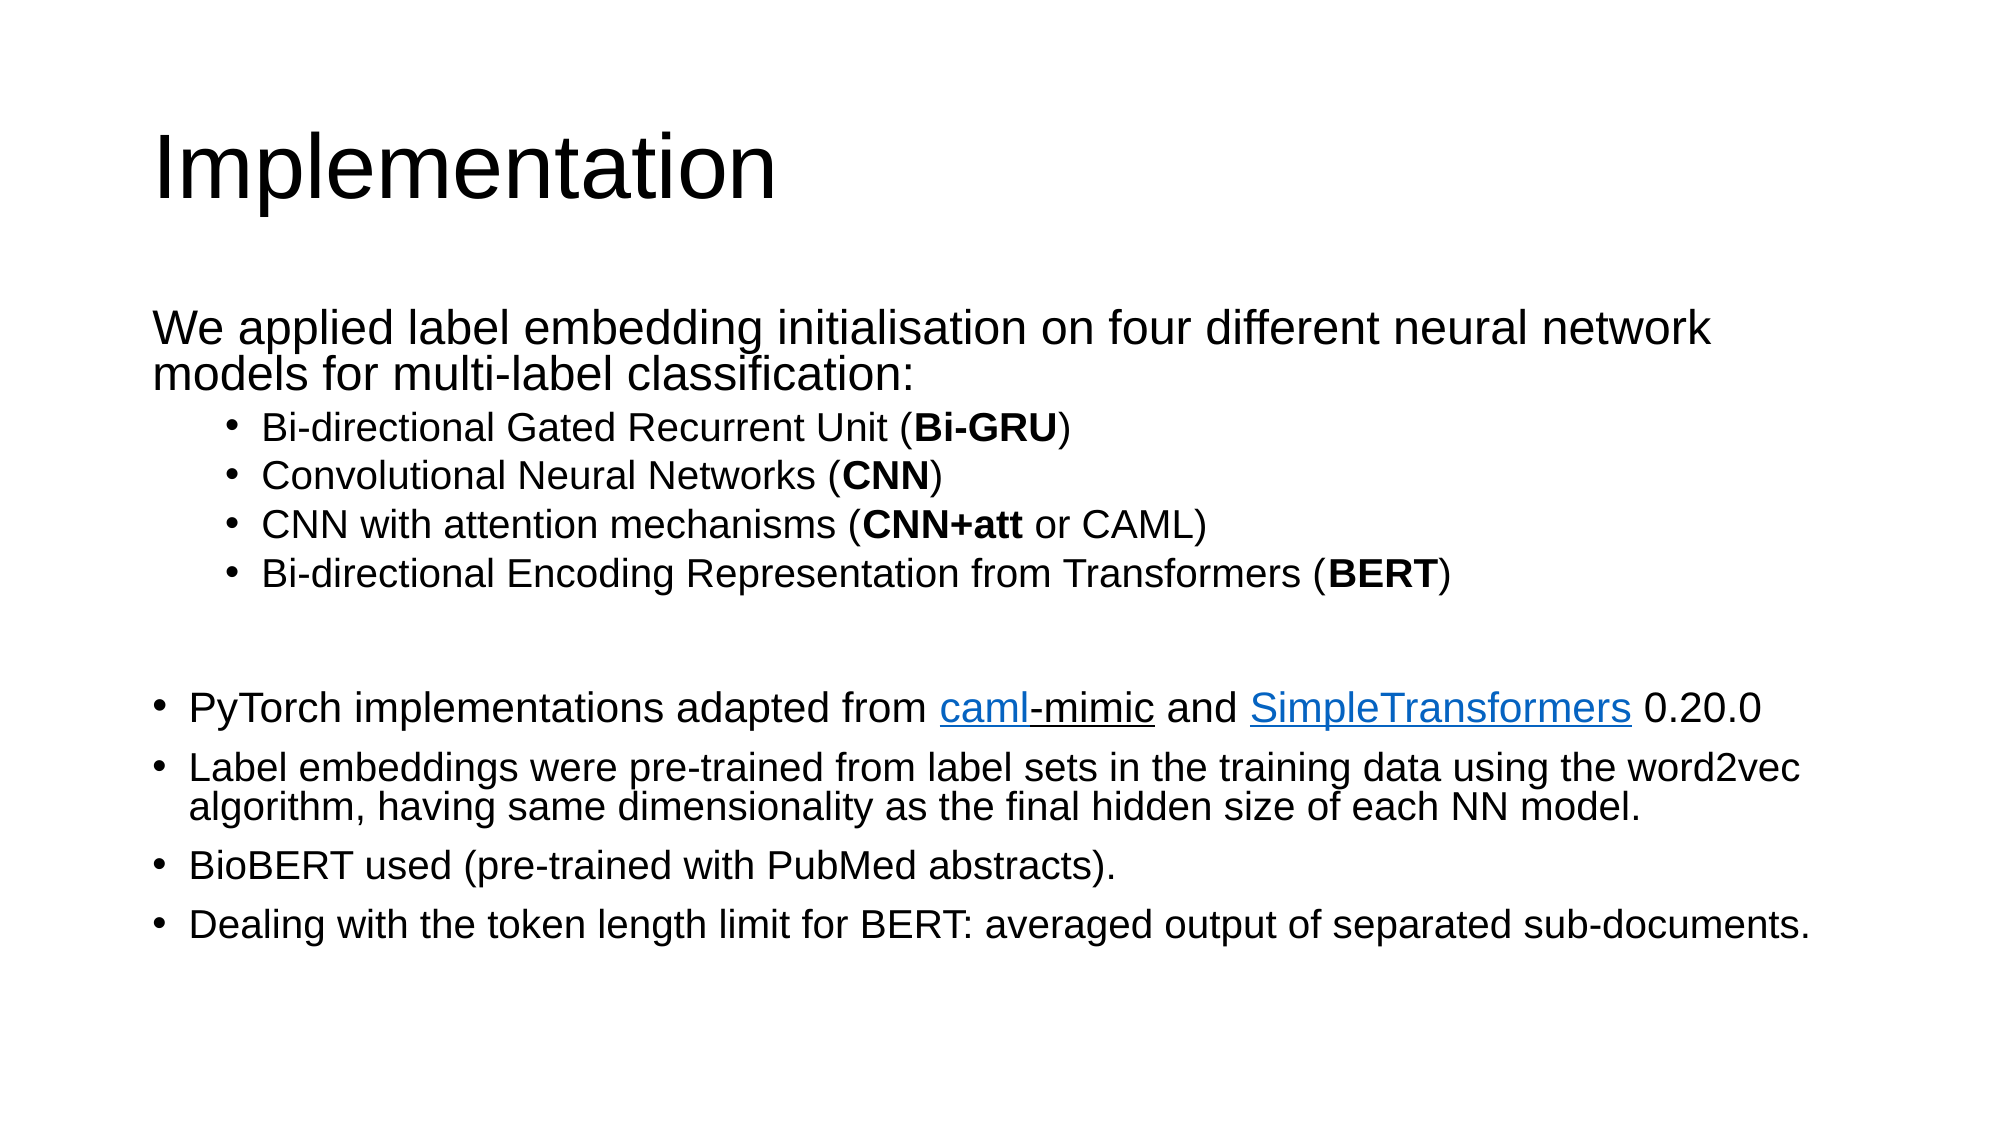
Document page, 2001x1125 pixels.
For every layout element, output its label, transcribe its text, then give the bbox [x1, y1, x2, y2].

list We applied label embedding initialisation on four different neural network models for multi-label classification: Bi-directional Gated Recurrent Unit (Bi-GRU) Convolutional Neural Networks (CNN) CNN with attention mechanisms (CNN+att or CAML) Bi-directional Encoding Representation from Transformers (BERT) PyTorch implementations adapted from caml-mimic and SimpleTransformers 0.20.0 Label embeddings were pre-trained from label sets in the training data using the word2vec algorithm, having same dimensionality as the final hidden size of each NN model. BioBERT used (pre-trained with PubMed abstracts). Dealing with the token length limit for BERT: averaged output of separated sub-documents. [137, 299, 1863, 1014]
title Implementation [137, 59, 1863, 278]
